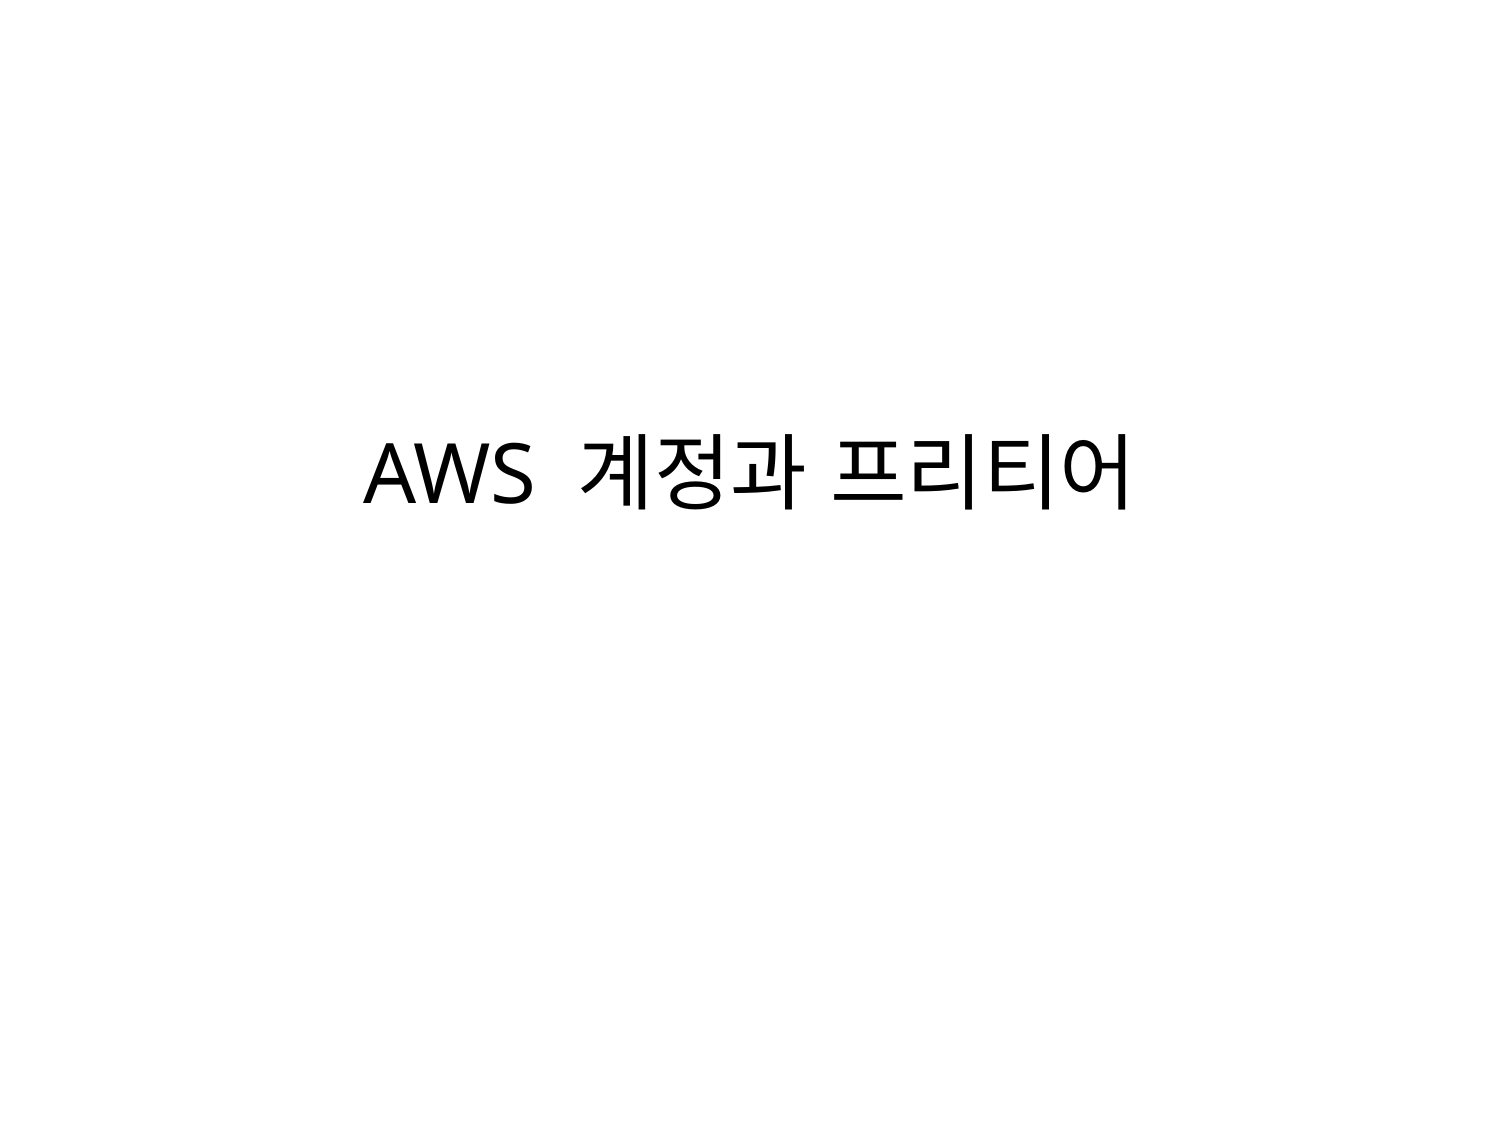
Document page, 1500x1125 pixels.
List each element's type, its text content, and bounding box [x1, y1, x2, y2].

title AWS 계정과 프리티어 [112, 349, 1388, 591]
